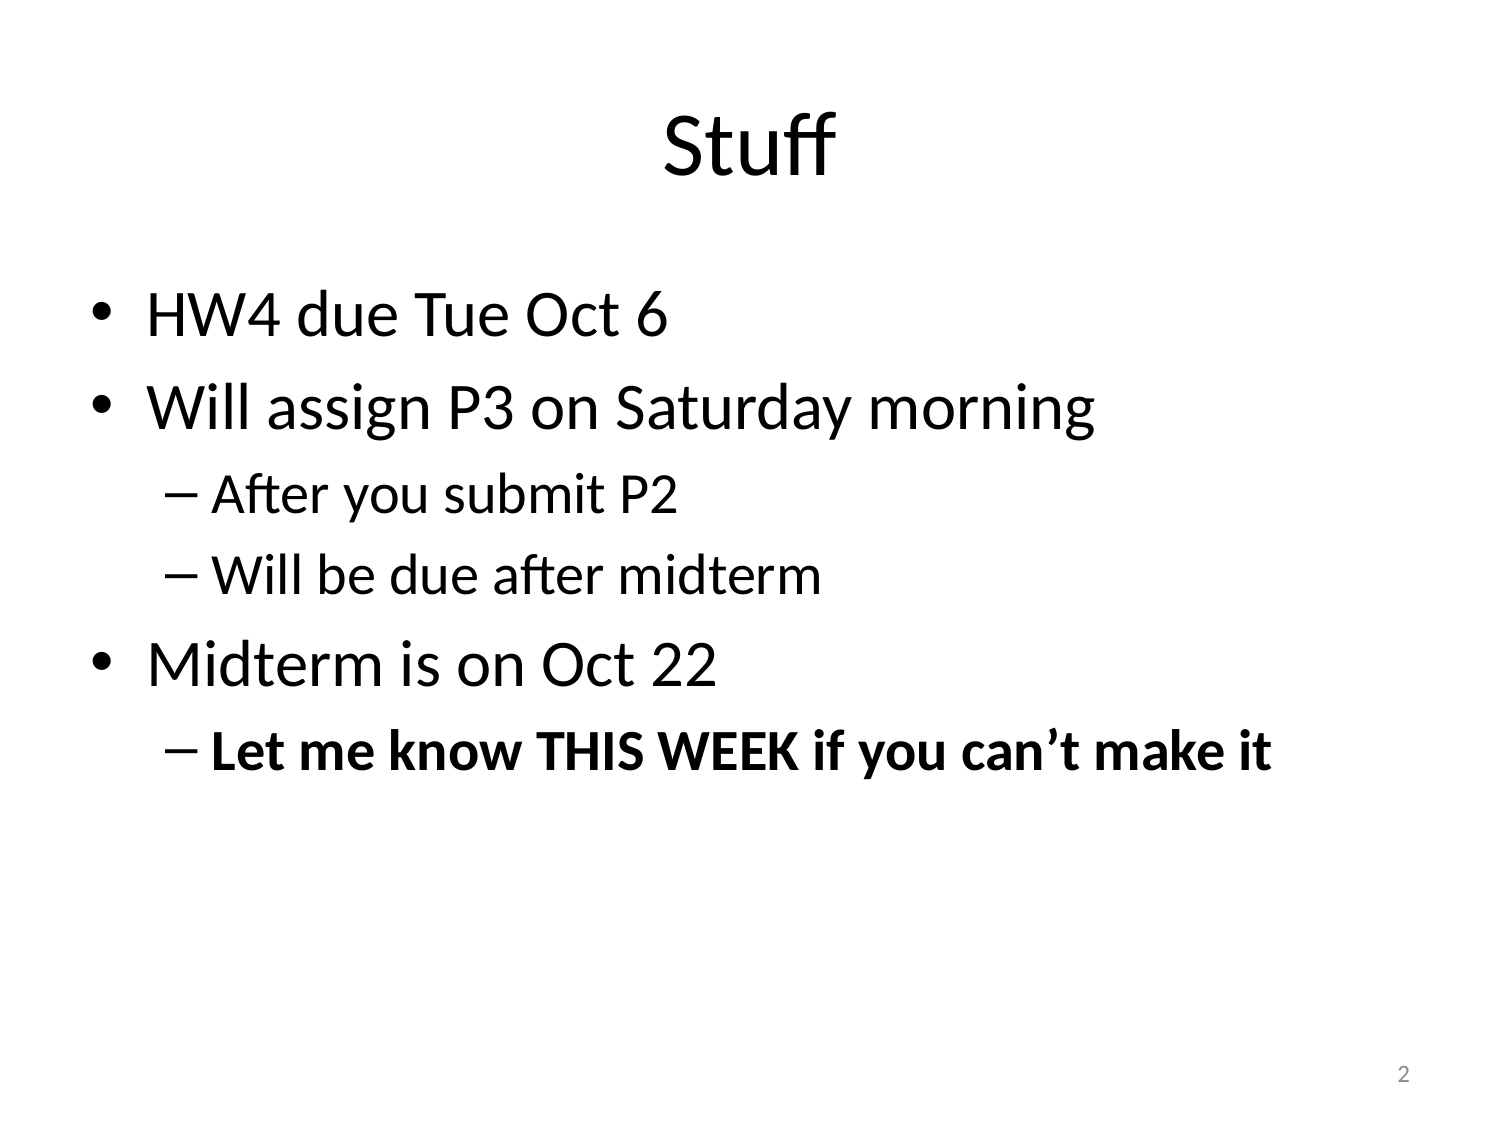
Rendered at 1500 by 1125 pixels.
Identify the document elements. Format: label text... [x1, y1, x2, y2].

list HW4 due Tue Oct 6 Will assign P3 on Saturday morning After you submit P2 Will be due after midterm Midterm is on Oct 22 Let me know THIS WEEK if you can’t make it [75, 262, 1425, 1005]
title Stuff [75, 45, 1425, 233]
slide_number 2 [1074, 1042, 1425, 1103]
